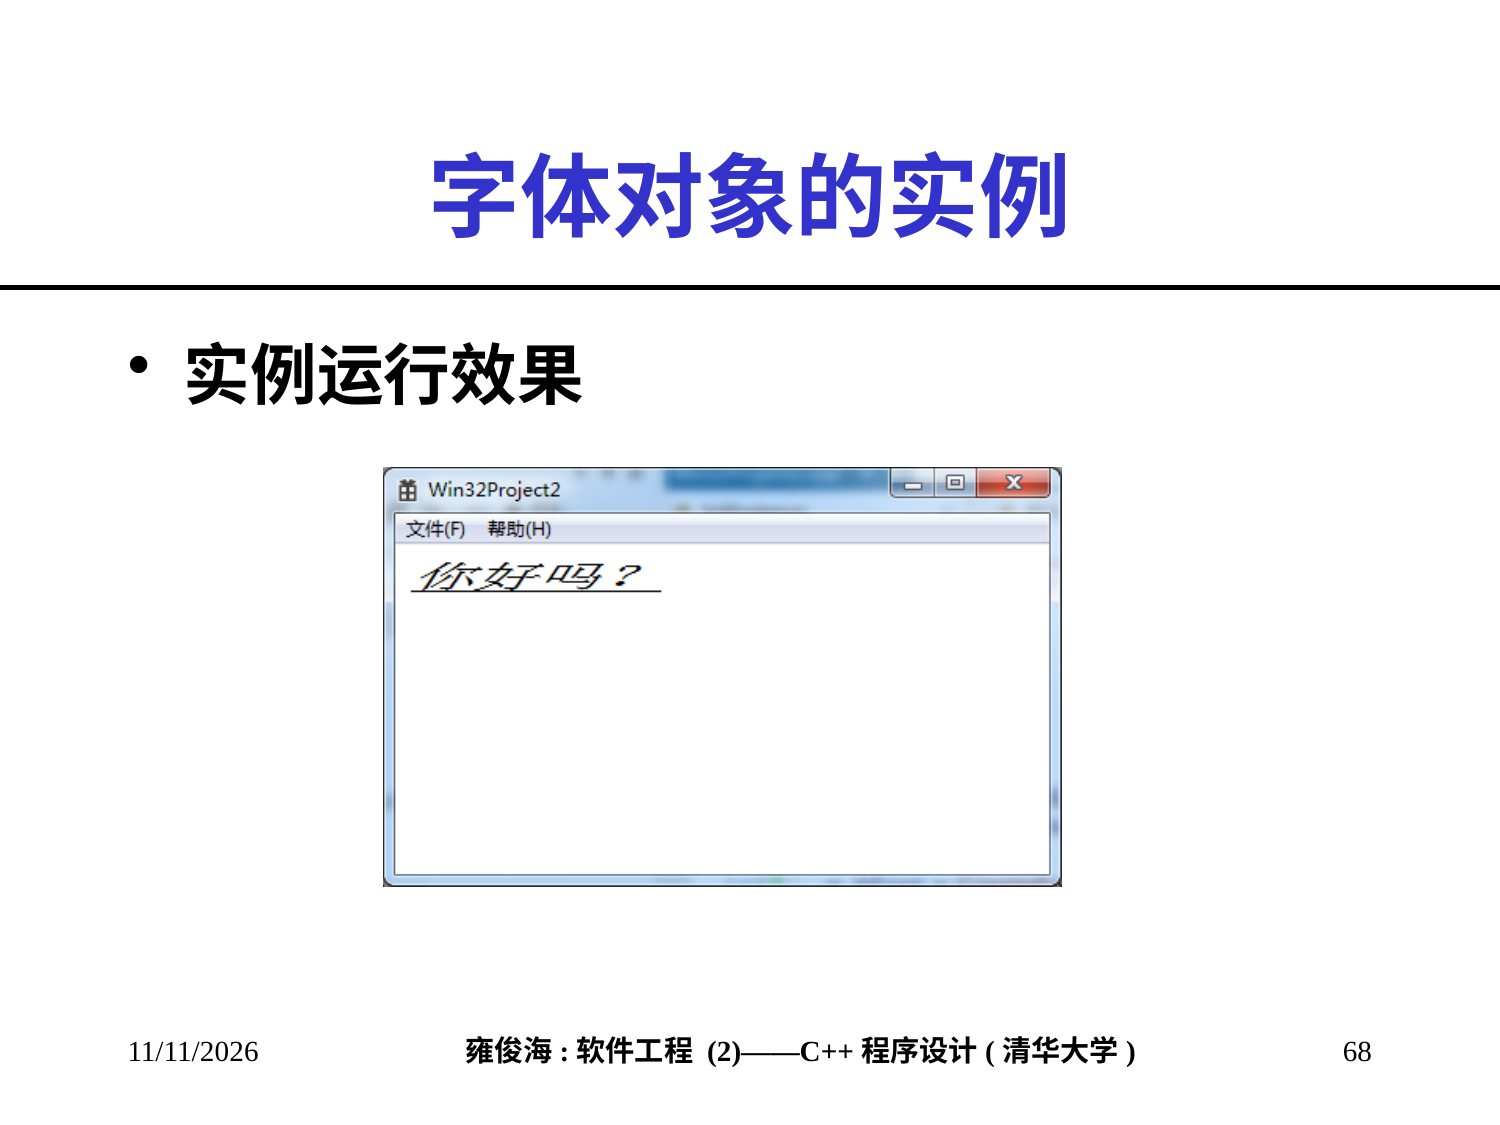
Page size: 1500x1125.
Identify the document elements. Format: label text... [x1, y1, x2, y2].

list 实例运行效果 [112, 324, 1388, 1000]
picture [383, 467, 1063, 887]
slide_number 68 [1074, 1025, 1388, 1100]
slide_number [112, 1025, 425, 1100]
title 字体对象的实例 [112, 99, 1388, 288]
